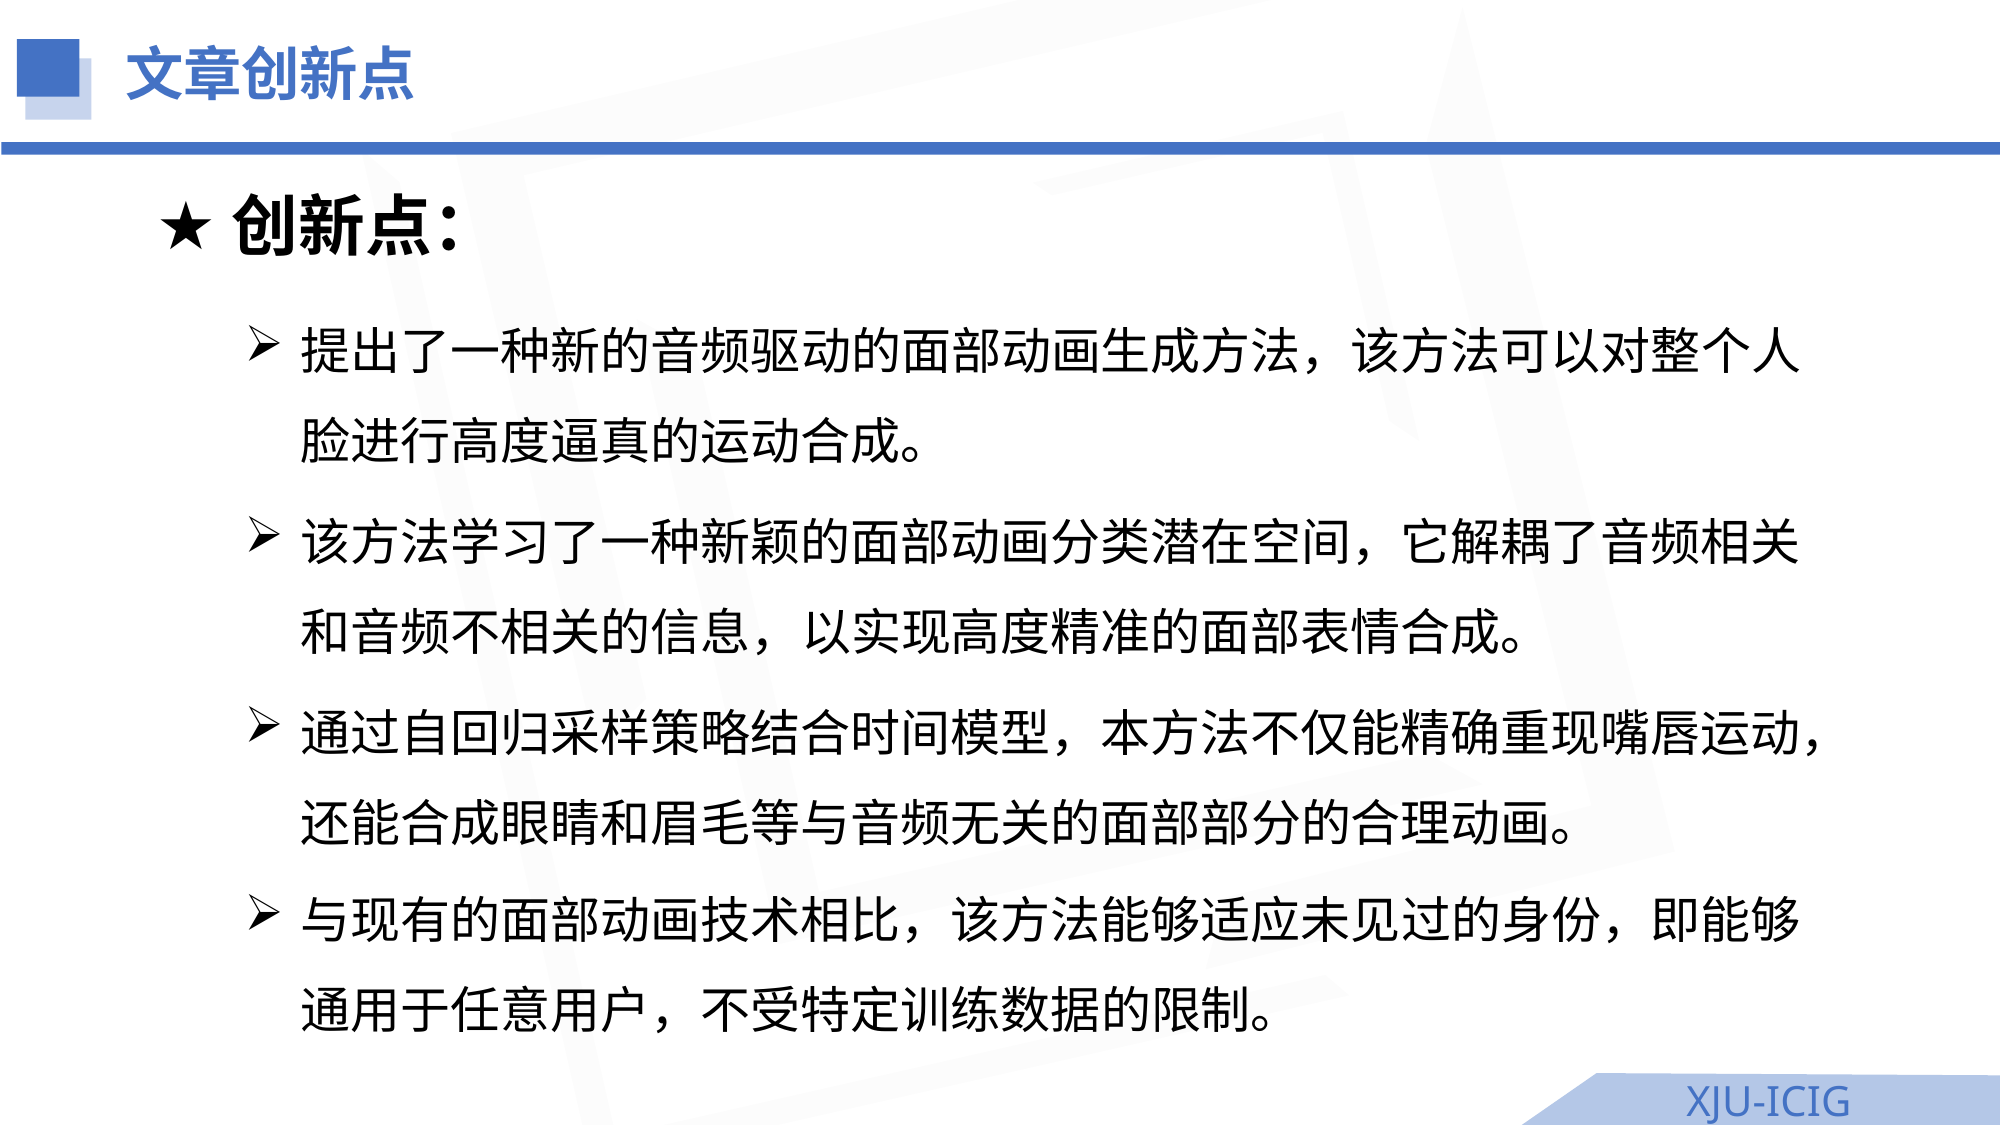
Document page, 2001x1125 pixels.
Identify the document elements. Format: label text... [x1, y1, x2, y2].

text_box 通过自回归采样策略结合时间模型，本方法不仅能精确重现嘴唇运动，还能合成眼睛和眉毛等与音频无关的面部部分的合理动画。 [1563, 663, 1851, 851]
text_box 提出了一种新的音频驱动的面部动画生成方法，该方法可以对整个人脸进行高度逼真的运动合成。 [229, 282, 518, 472]
text_box [1563, 141, 2000, 156]
text_box 与现有的面部动画技术相比，该方法能够适应未见过的身份，即能够通用于任意用户，不受特定训练数据的限制。 [229, 851, 518, 1047]
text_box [518, 0, 1563, 1109]
text_box [0, 141, 518, 156]
text_box XJU-ICIG [1519, 1072, 2000, 1125]
text_box 文章创新点 [110, 29, 518, 114]
text_box 通过自回归采样策略结合时间模型，本方法不仅能精确重现嘴唇运动，还能合成眼睛和眉毛等与音频无关的面部部分的合理动画。 [229, 663, 518, 851]
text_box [16, 38, 92, 120]
text_box 提出了一种新的音频驱动的面部动画生成方法，该方法可以对整个人脸进行高度逼真的运动合成。 [1563, 282, 1851, 472]
text_box 该方法学习了一种新颖的面部动画分类潜在空间，它解耦了音频相关和音频不相关的信息，以实现高度精准的面部表情合成。 [1563, 472, 1851, 663]
text_box 该方法学习了一种新颖的面部动画分类潜在空间，它解耦了音频相关和音频不相关的信息，以实现高度精准的面部表情合成。 [229, 472, 518, 663]
text_box 与现有的面部动画技术相比，该方法能够适应未见过的身份，即能够通用于任意用户，不受特定训练数据的限制。 [1563, 851, 1851, 1047]
text_box 创新点： [142, 176, 509, 272]
